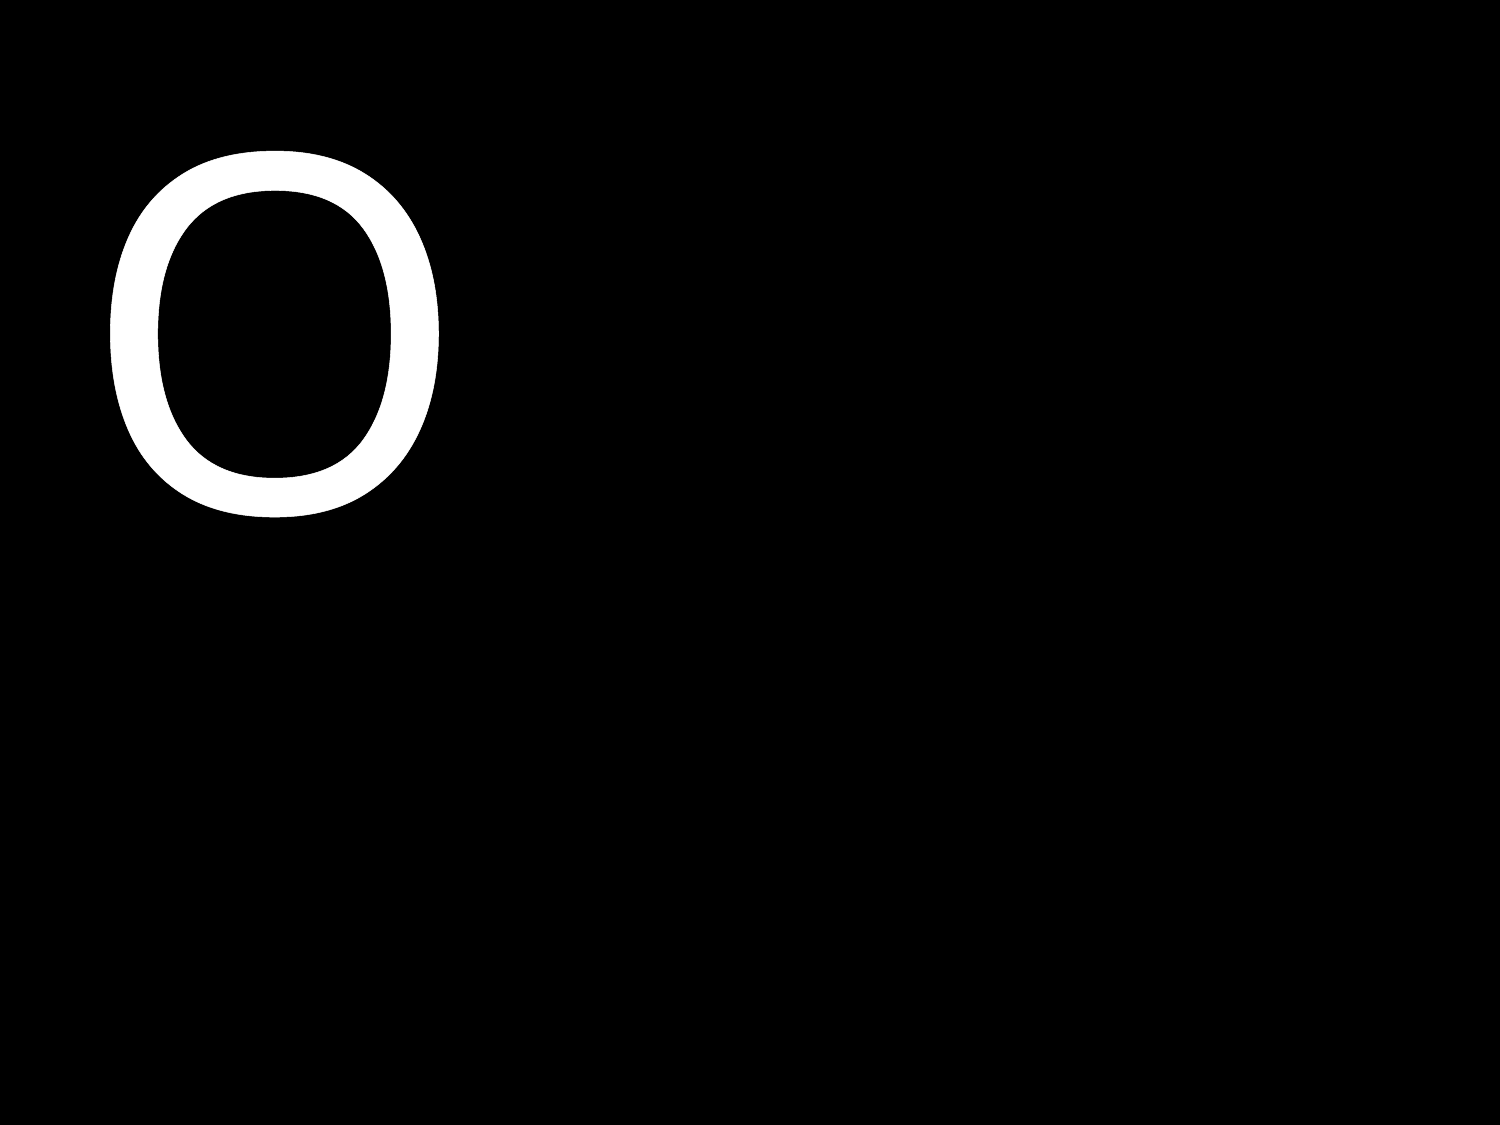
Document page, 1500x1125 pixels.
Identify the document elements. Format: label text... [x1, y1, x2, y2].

text_box O [64, 6, 365, 620]
